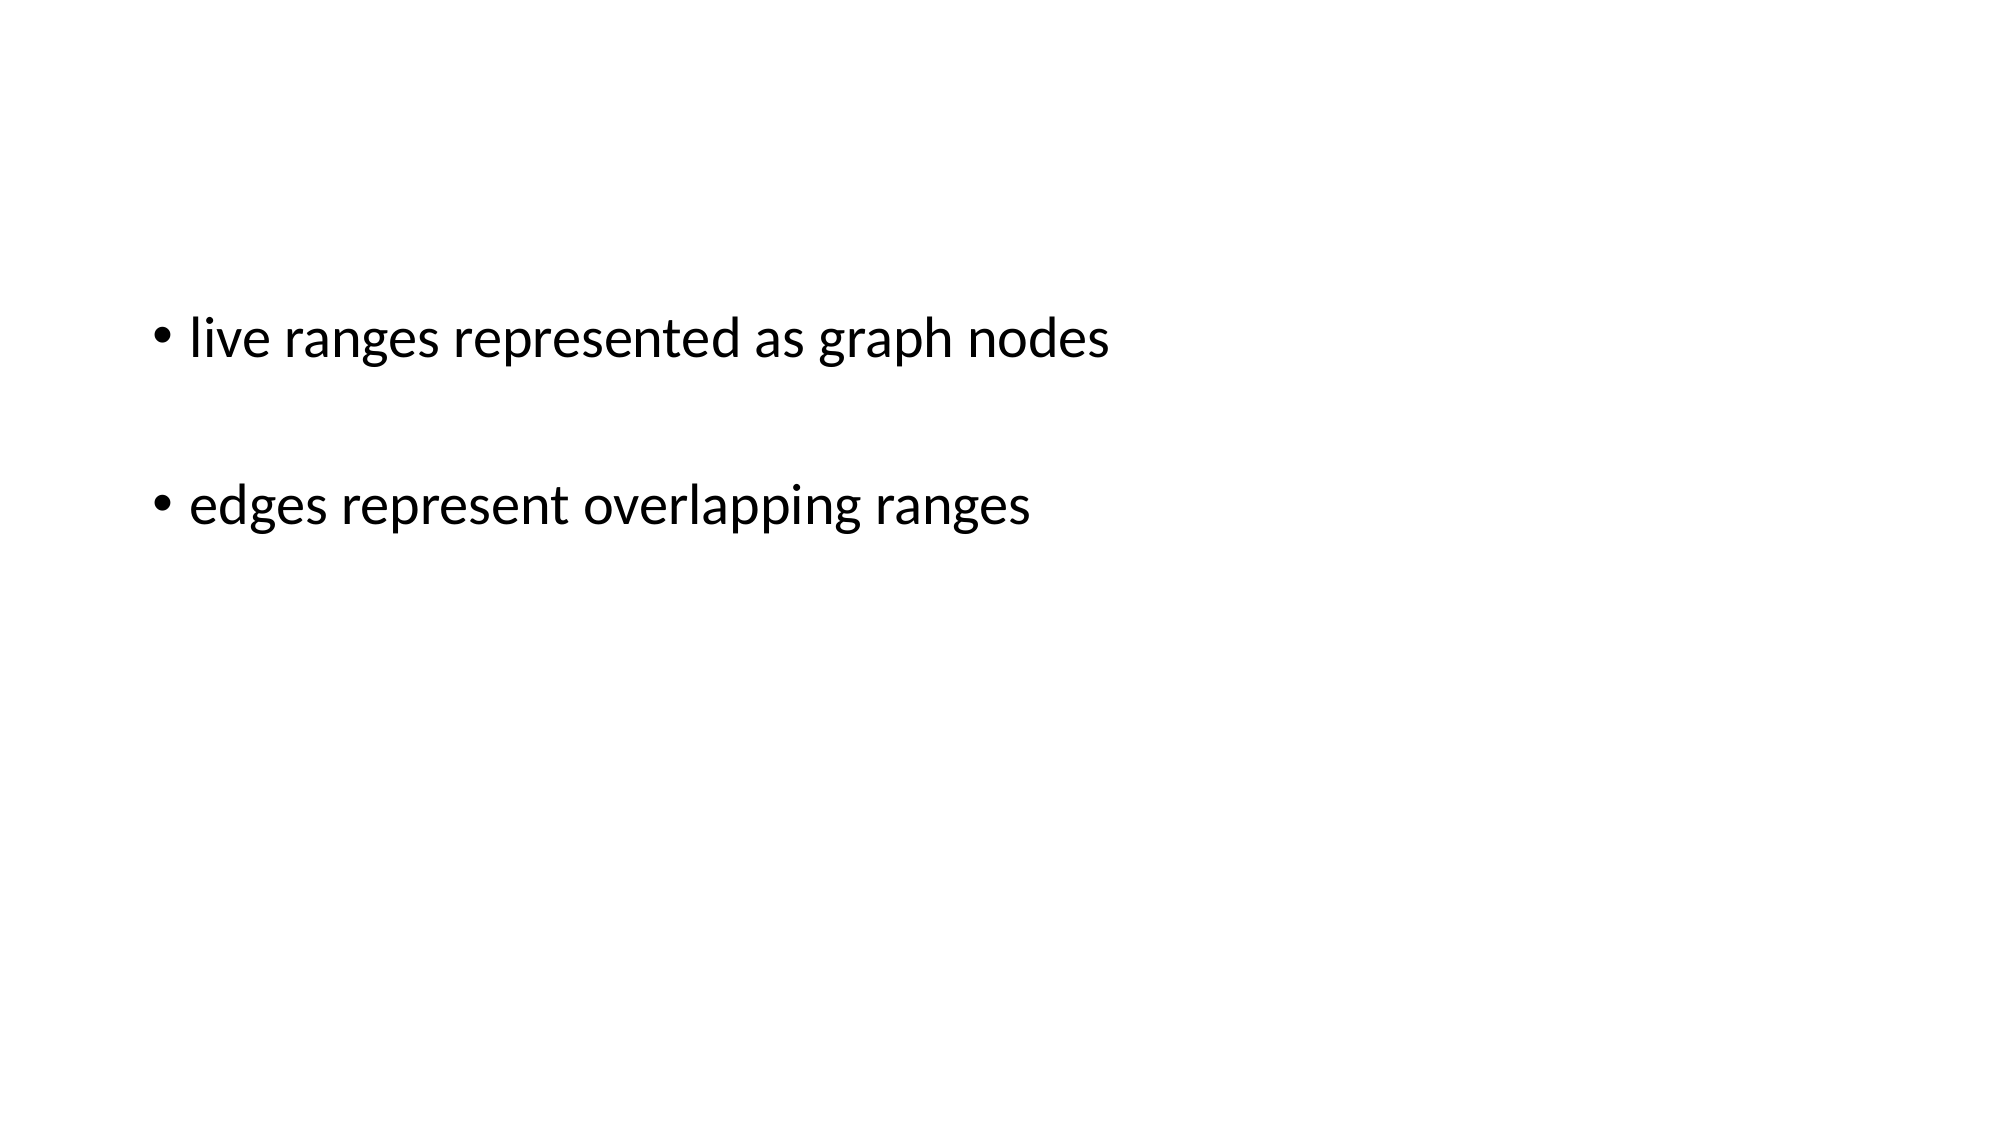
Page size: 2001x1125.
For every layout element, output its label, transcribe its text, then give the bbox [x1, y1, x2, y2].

list live ranges represented as graph nodes edges represent overlapping ranges [137, 299, 1863, 1014]
